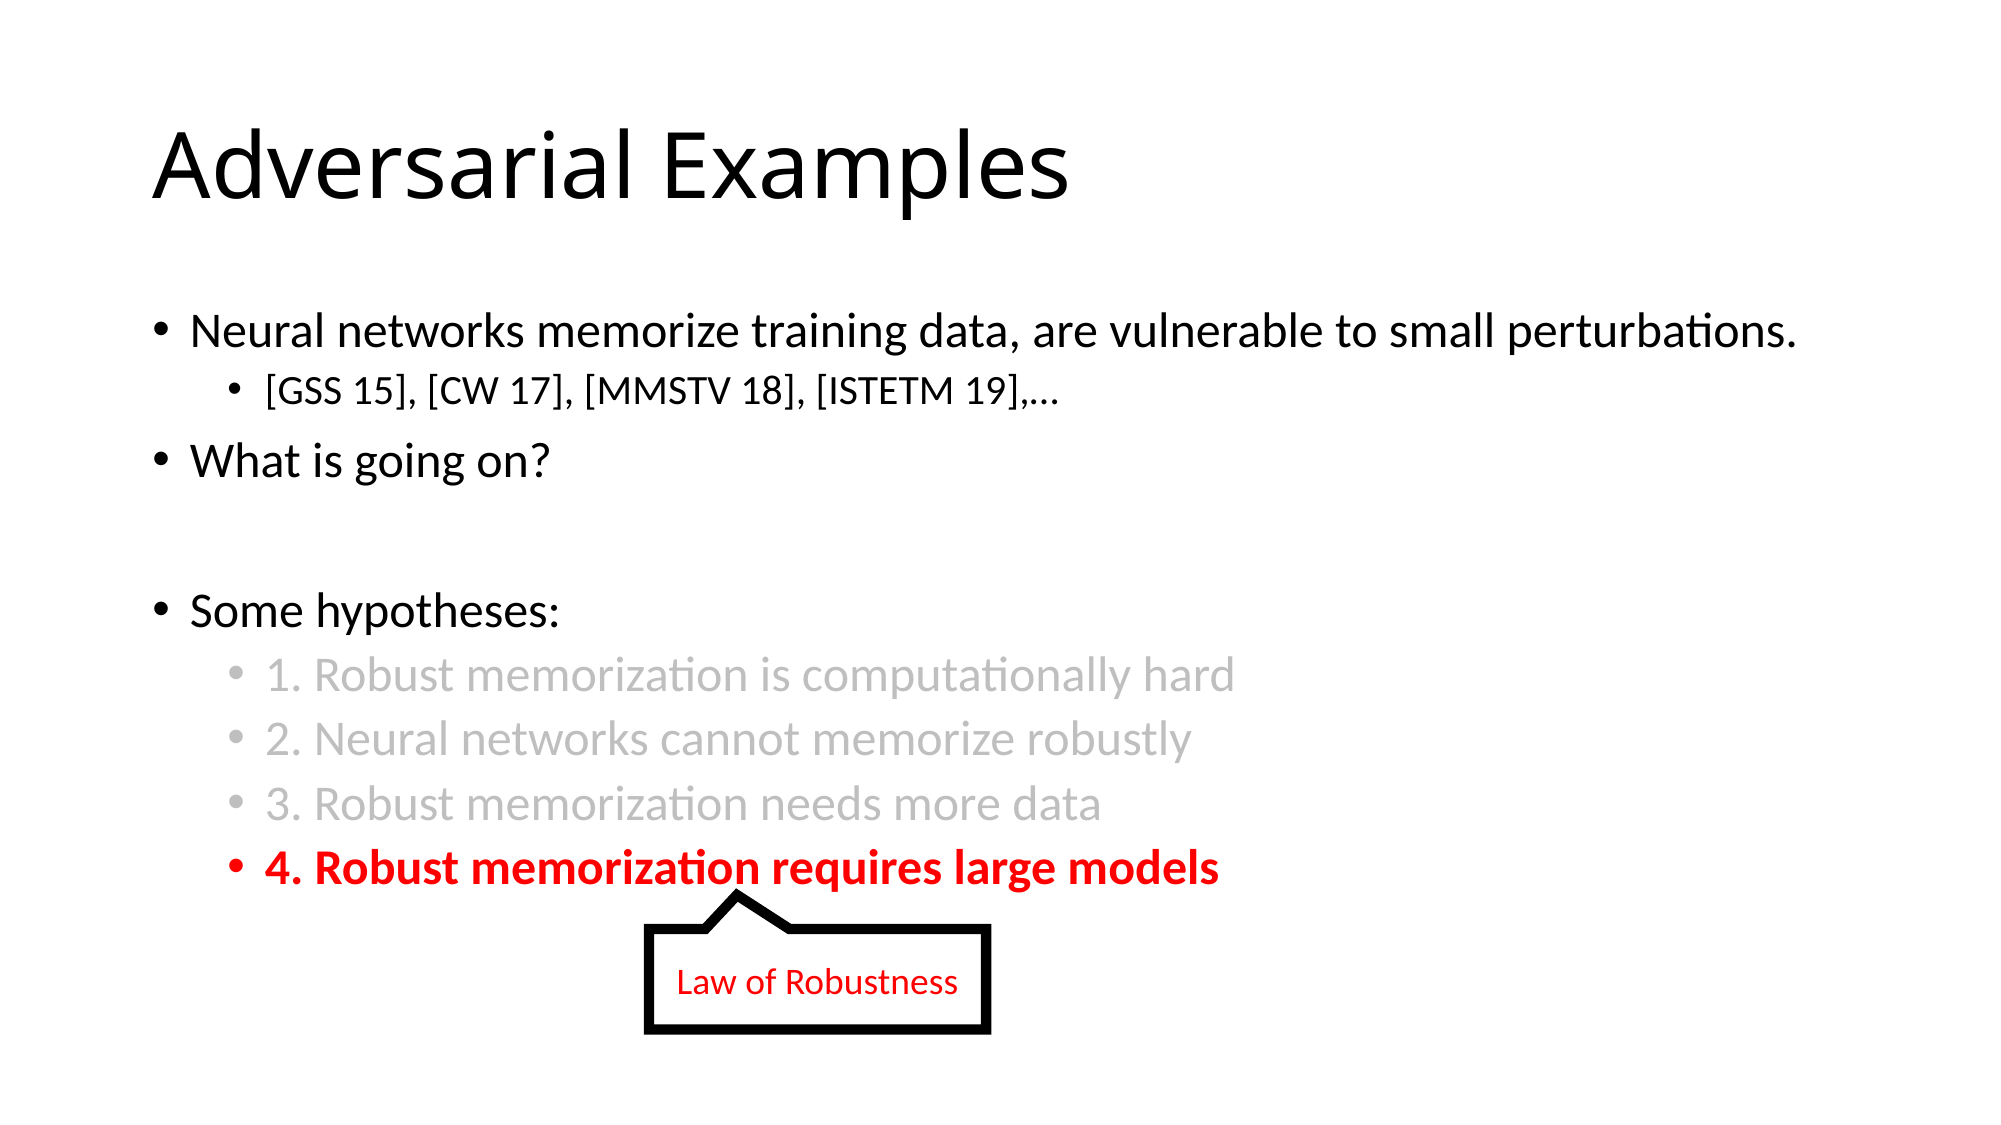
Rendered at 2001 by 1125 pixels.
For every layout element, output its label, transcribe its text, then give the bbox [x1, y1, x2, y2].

list Neural networks memorize training data, are vulnerable to small perturbations. [GSS 15], [CW 17], [MMSTV 18], [ISTETM 19],… What is going on? Some hypotheses: 1. Robust memorization is computationally hard 2. Neural networks cannot memorize robustly 3. Robust memorization needs more data 4. Robust memorization requires large models [137, 296, 1863, 1011]
text_box Law of Robustness [647, 893, 988, 1031]
title Adversarial Examples [137, 59, 1863, 278]
